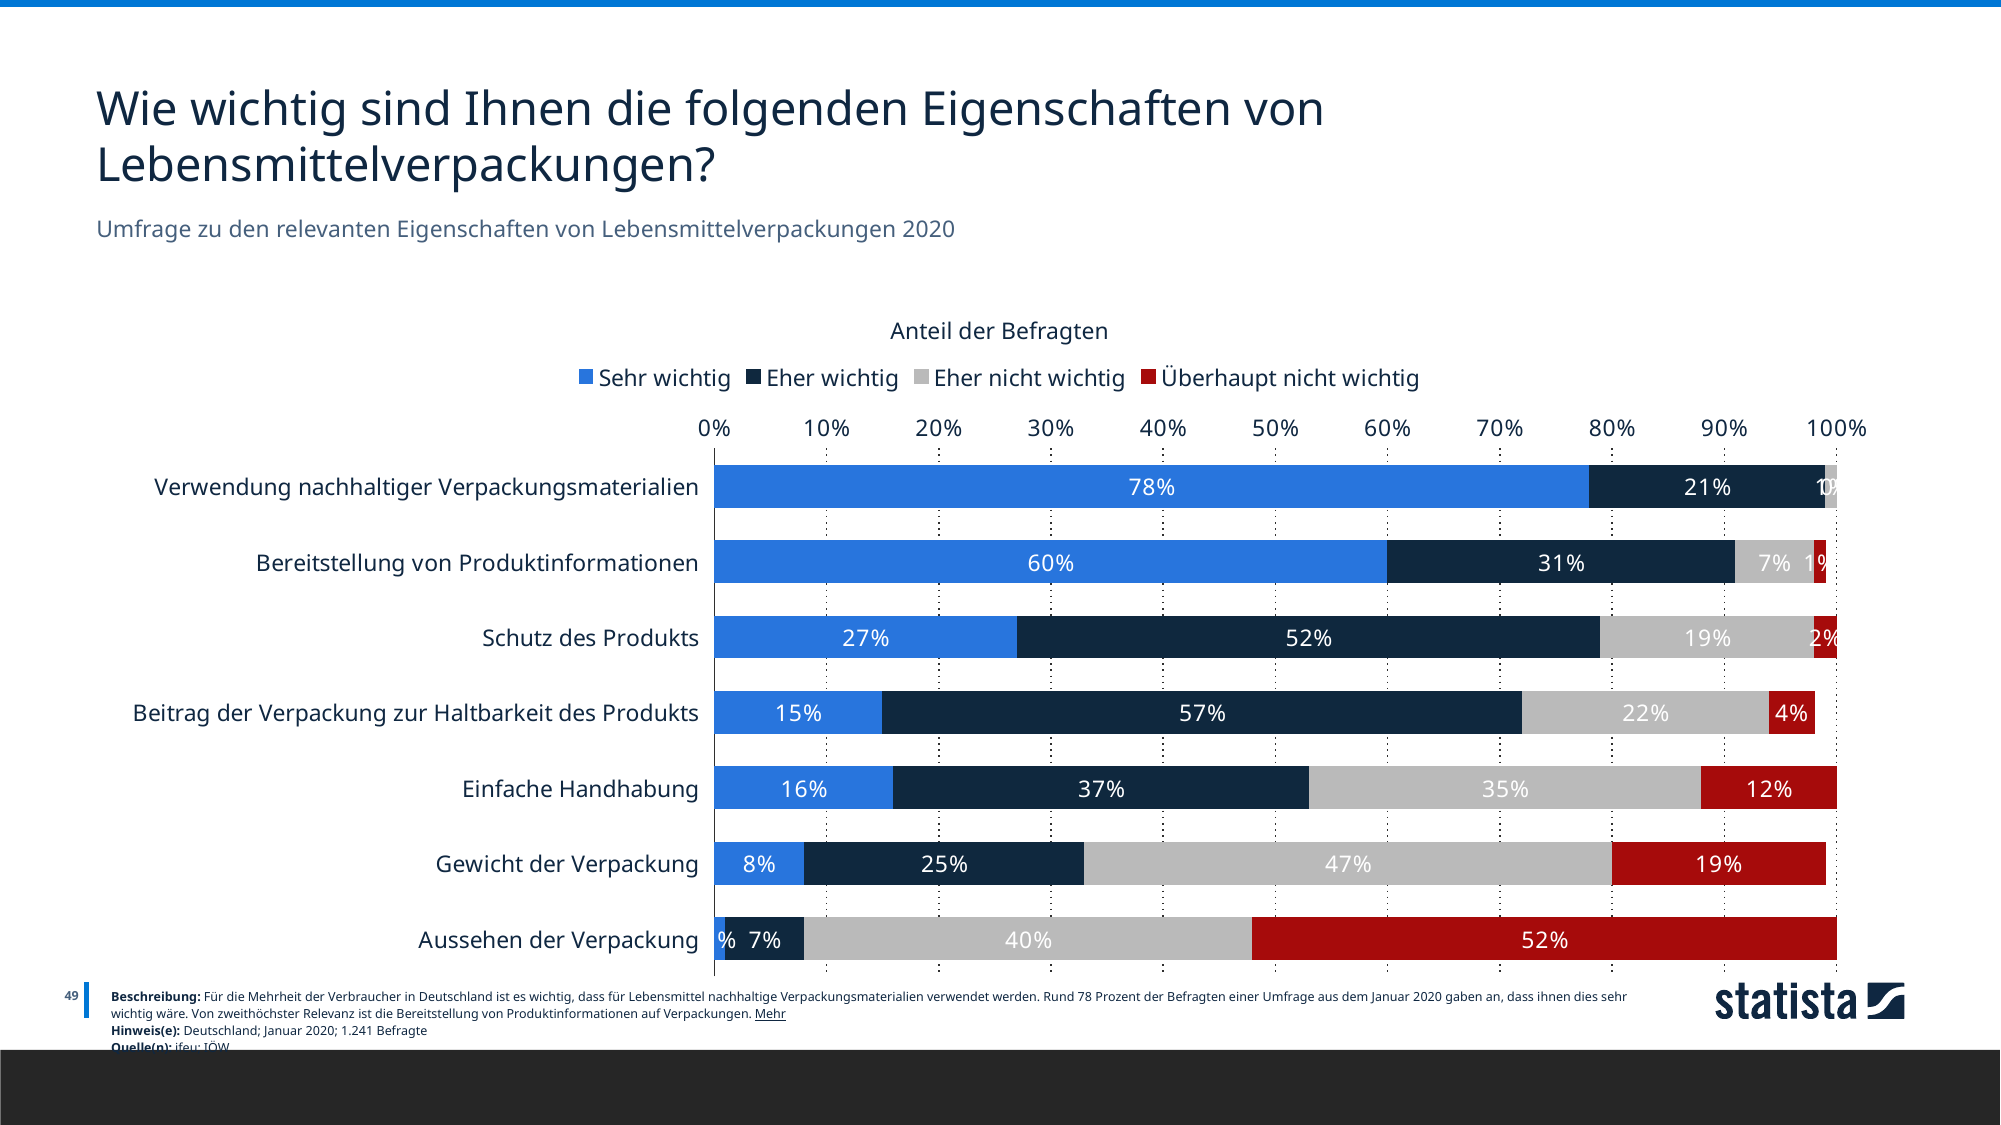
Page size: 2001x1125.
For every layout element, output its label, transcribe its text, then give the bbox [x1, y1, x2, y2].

text_box 49 [0, 979, 95, 1027]
text_box Beschreibung: Für die Mehrheit der Verbraucher in Deutschland ist es wichtig, dass für Lebensmittel nachhaltige Verpackungsmaterialien verwendet werden. Rund 78 Prozent der Befragten einer Umfrage aus dem Januar 2020 gaben an, dass ihnen dies sehr wichtig wäre. Von zweithöchster Relevanz ist die Bereitstellung von Produktinformationen auf Verpackungen. Mehr Hinweis(e): Deutschland; Januar 2020; 1.241 Befragte Quelle(n): ifeu; IÖW [95, 997, 1668, 1068]
text_box Anteil der Befragten [837, 308, 1162, 339]
chart [95, 343, 1904, 990]
text_box Wie wichtig sind Ihnen die folgenden Eigenschaften von Lebensmittelverpackungen? [80, 68, 1919, 200]
text_box [1712, 1000, 1907, 1021]
text_box Umfrage zu den relevanten Eigenschaften von Lebensmittelverpackungen 2020 [80, 205, 1919, 259]
text_box [144, 1000, 1465, 1027]
text_box [0, 0, 2000, 9]
